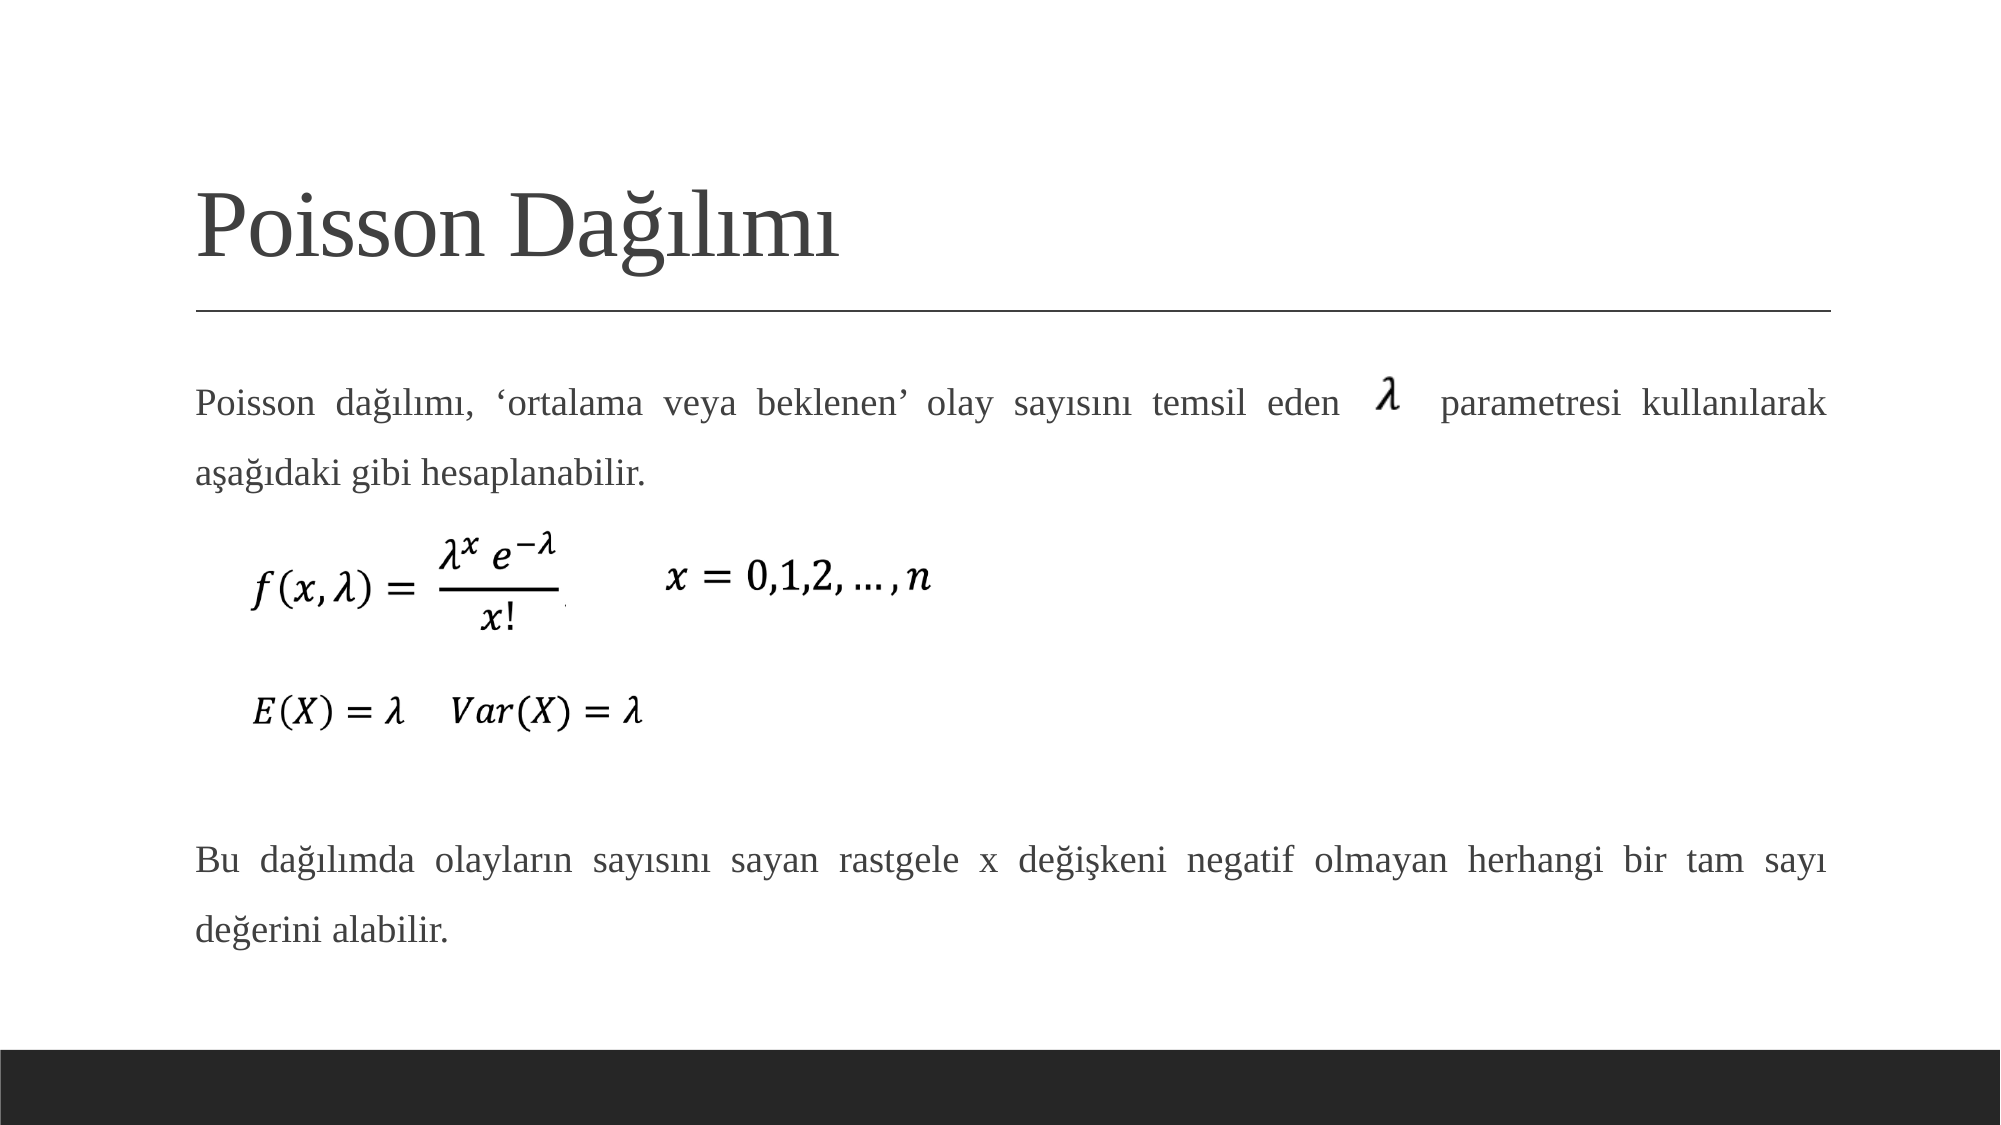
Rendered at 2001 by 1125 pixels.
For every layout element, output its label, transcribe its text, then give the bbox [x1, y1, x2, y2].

picture [251, 676, 648, 734]
list Poisson dağılımı, ‘ortalama veya beklenen’ olay sayısını temsil eden parametresi kullanılarak aşağıdaki gibi hesaplanabilir. Bu dağılımda olayların sayısını sayan rastgele x değişkeni negatif olmayan herhangi bir tam sayı değerini alabilir. [180, 345, 1830, 963]
picture [1369, 368, 1415, 425]
picture [233, 527, 567, 640]
picture [660, 557, 942, 601]
title Poisson Dağılımı [180, 47, 1830, 285]
